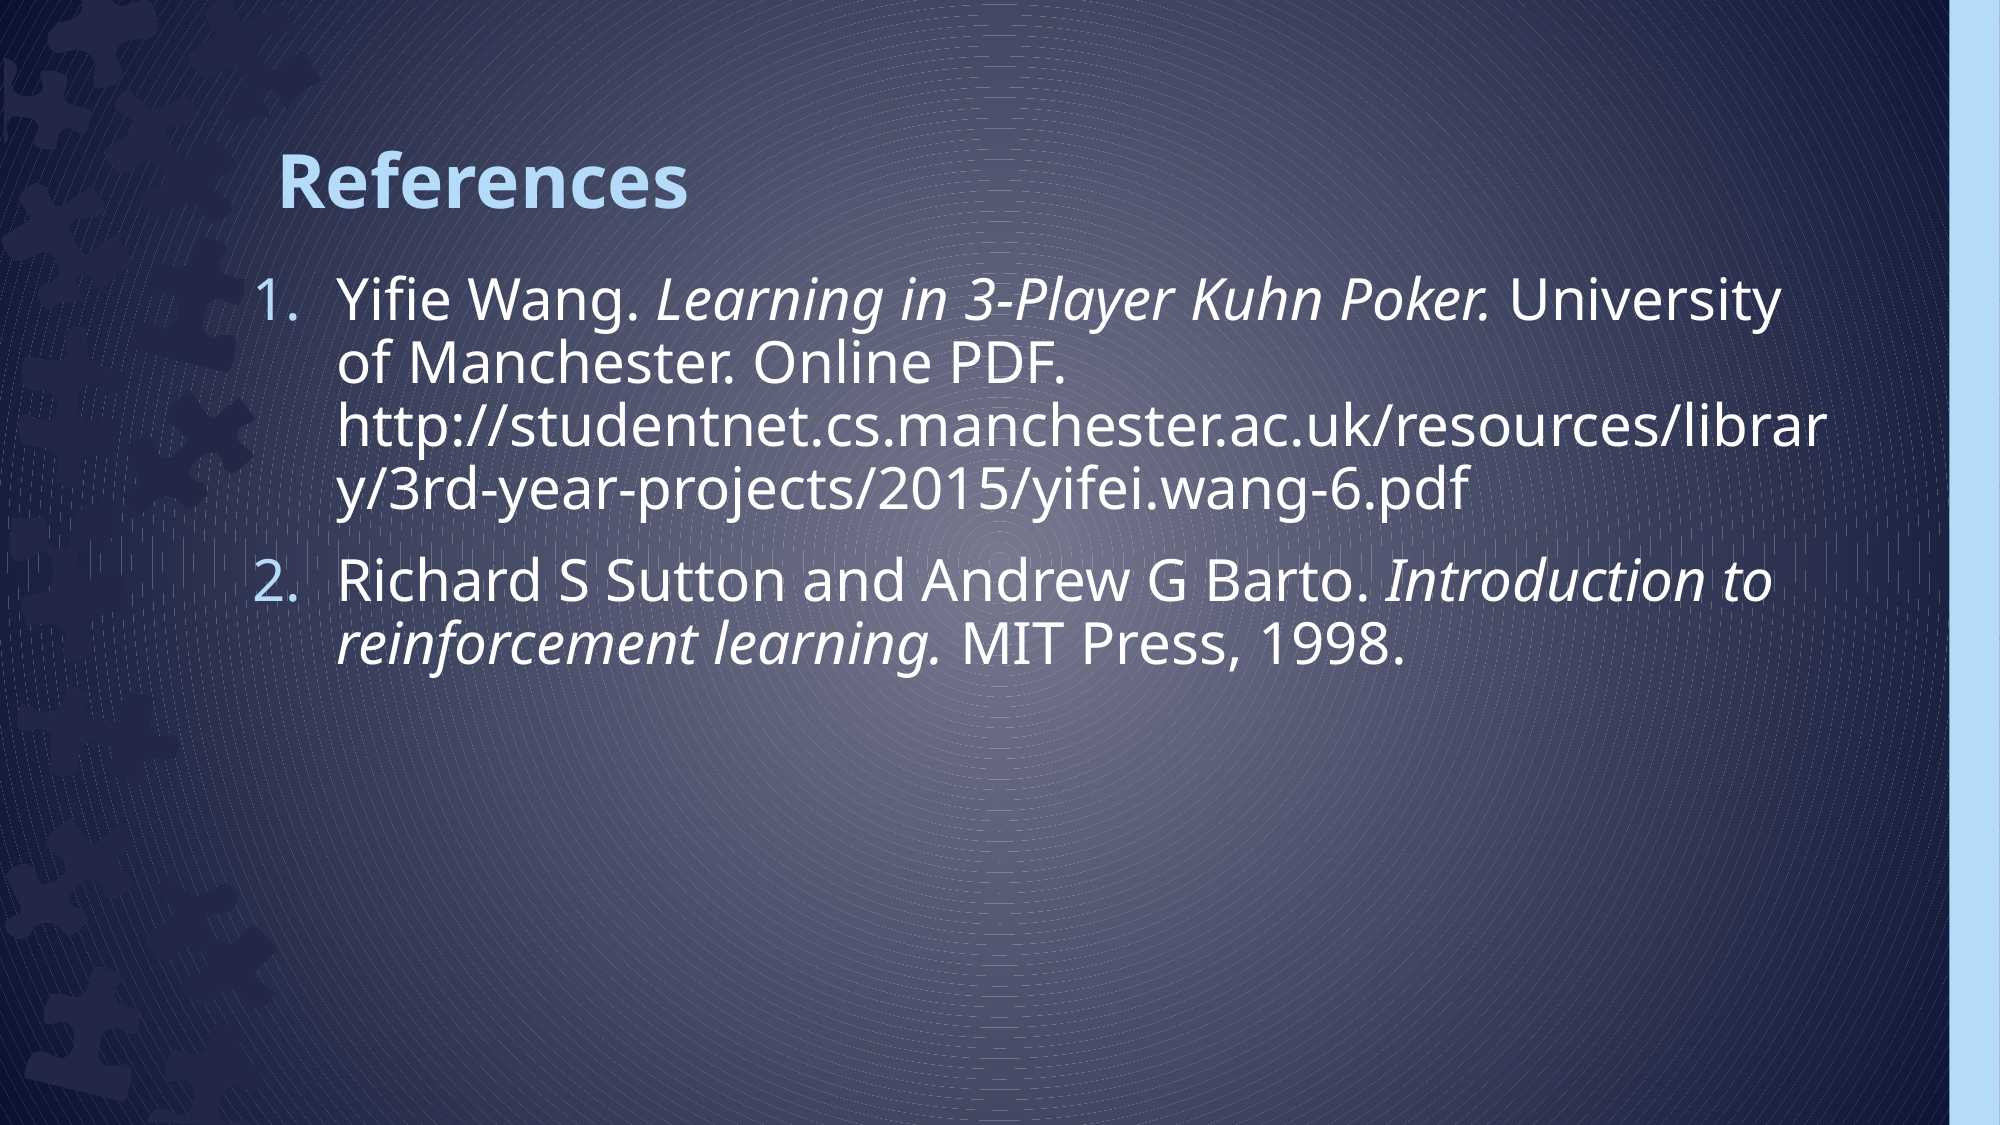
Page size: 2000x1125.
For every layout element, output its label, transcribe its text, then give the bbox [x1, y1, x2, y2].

title References [261, 29, 1867, 233]
list Yifie Wang. Learning in 3-Player Kuhn Poker. University of Manchester. Online PDF. http://studentnet.cs.manchester.ac.uk/resources/library/3rd-year-projects/2015/yifei.wang-6.pdf Richard S Sutton and Andrew G Barto. Introduction to reinforcement learning. MIT Press, 1998. [237, 262, 1867, 1013]
